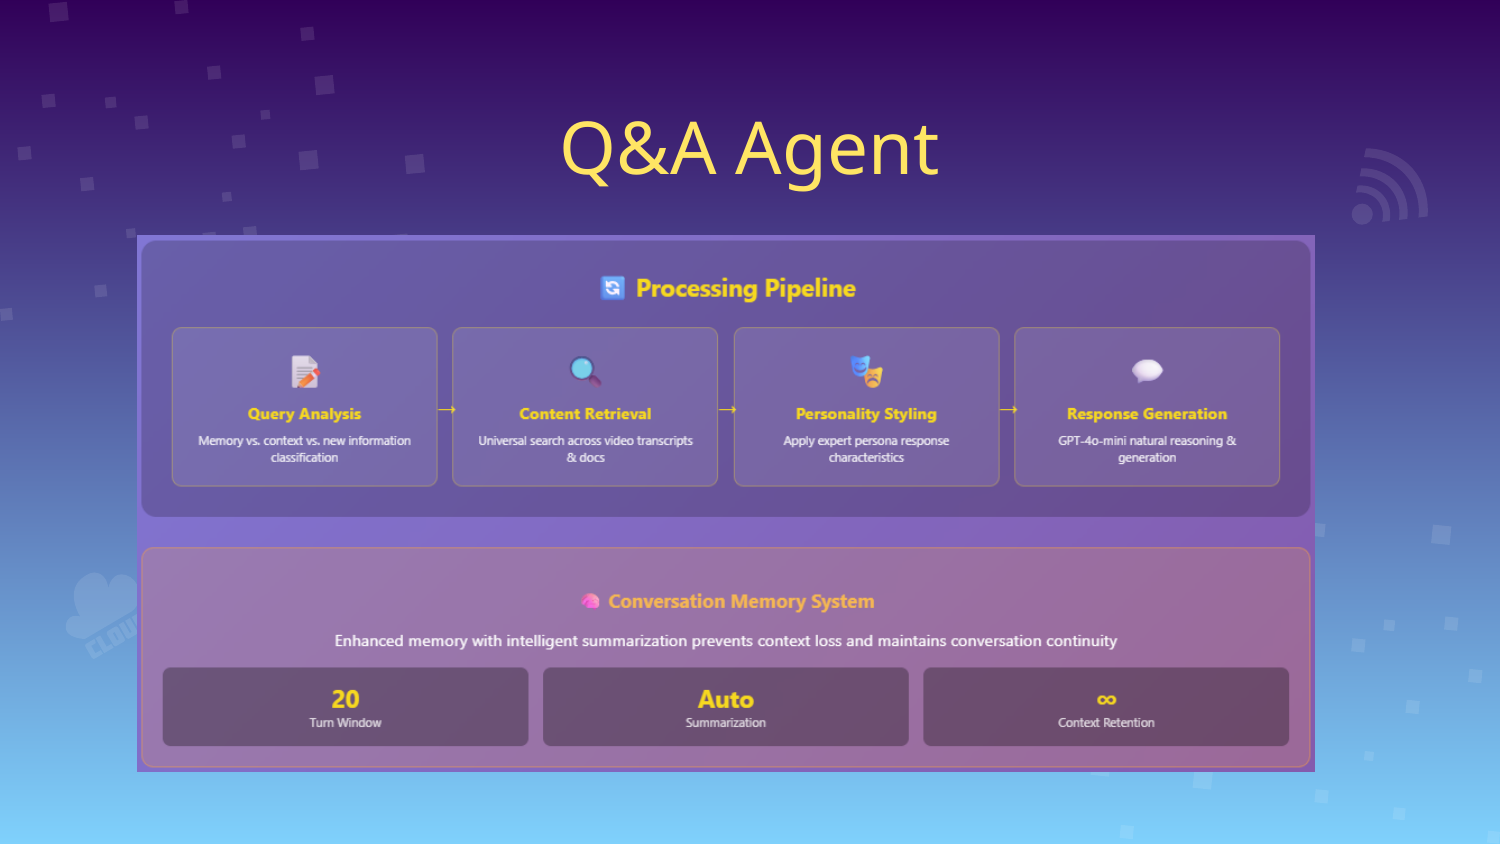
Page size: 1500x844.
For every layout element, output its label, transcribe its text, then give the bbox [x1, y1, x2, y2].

title Q&A Agent [118, 71, 1382, 219]
picture [137, 235, 1315, 773]
